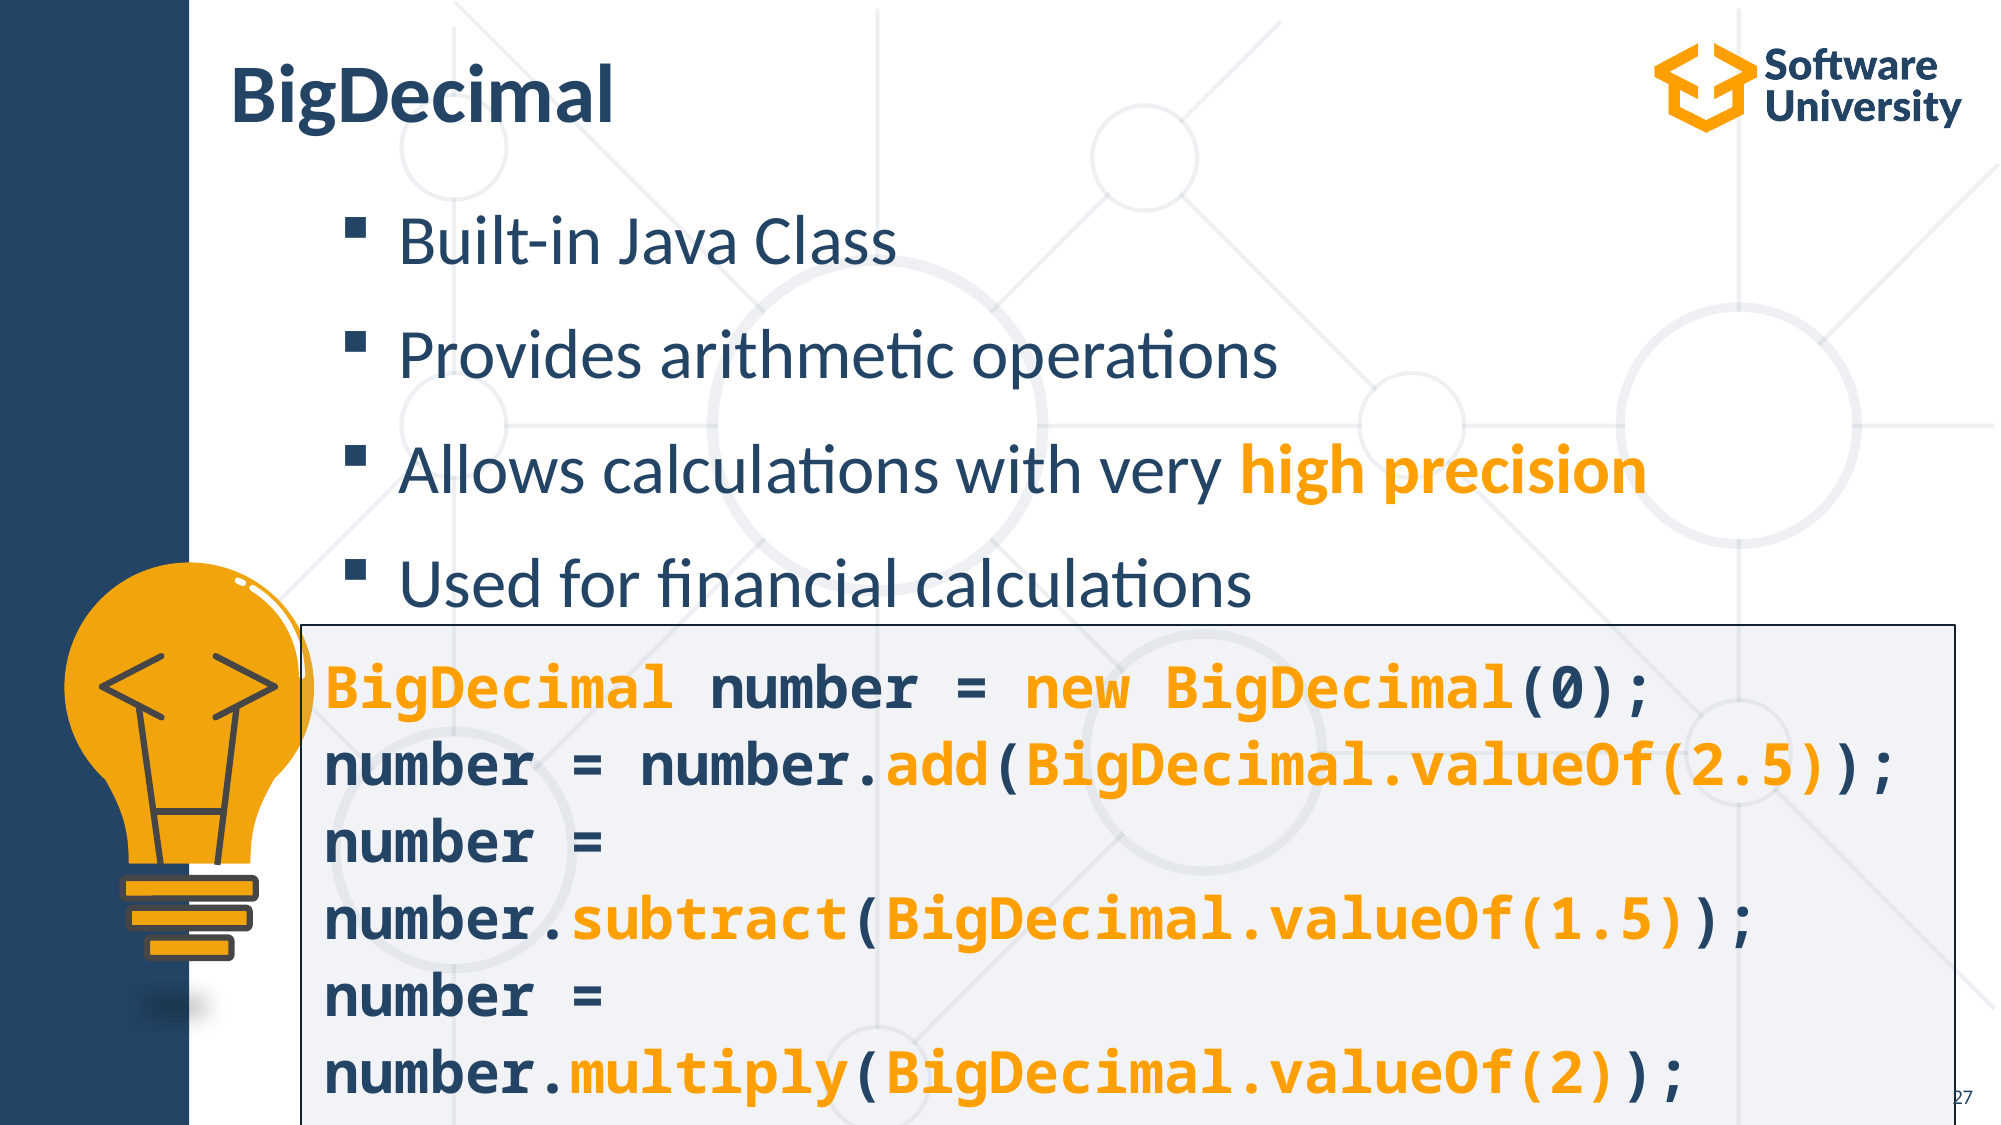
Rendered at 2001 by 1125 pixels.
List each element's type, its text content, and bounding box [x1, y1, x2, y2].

text_box BigDecimal number = new BigDecimal(0); number = number.add(BigDecimal.valueOf(2.5)); number = number.subtract(BigDecimal.valueOf(1.5)); number = number.multiply(BigDecimal.valueOf(2)); number = number.divide(BigDecimal.valueOf(2)); [301, 625, 1955, 1125]
slide_number 27 [1927, 1067, 1989, 1117]
title BigDecimal [212, 16, 1628, 162]
picture [1641, 31, 1973, 145]
list Built-in Java Class Provides arithmetic operations Allows calculations with very high precision Used for financial calculations [321, 183, 1968, 1050]
